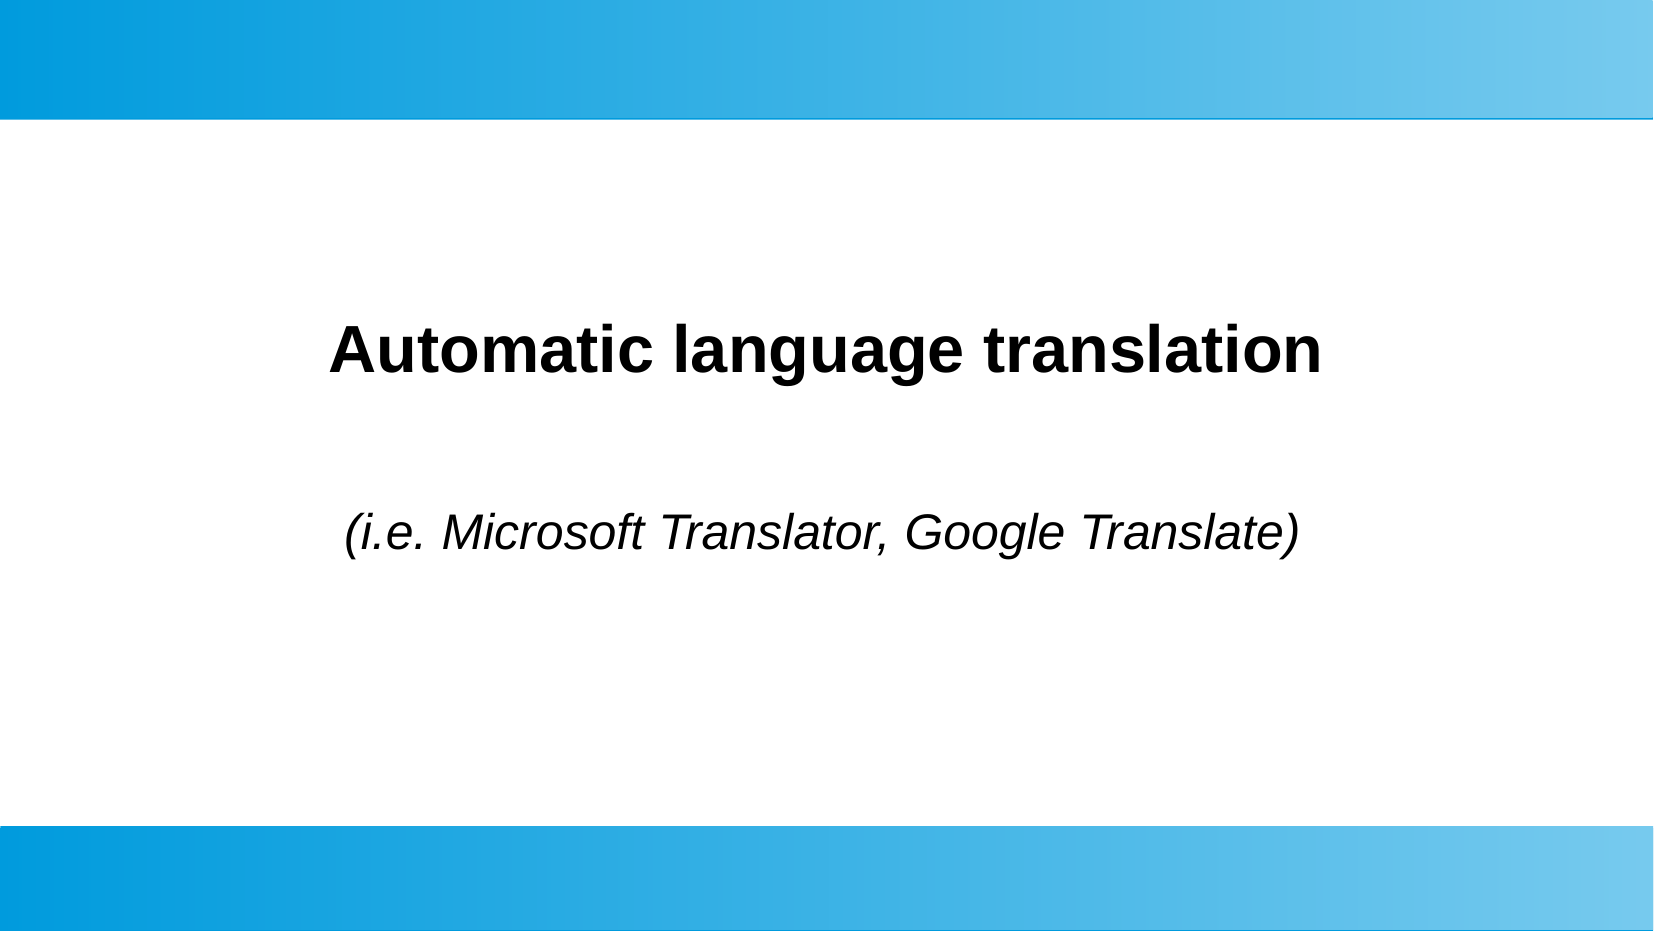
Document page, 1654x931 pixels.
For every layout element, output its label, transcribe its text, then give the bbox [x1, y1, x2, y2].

list Automatic language translation [82, 217, 1571, 475]
list (i.e. Microsoft Translator, Google Translate) [150, 499, 1496, 757]
